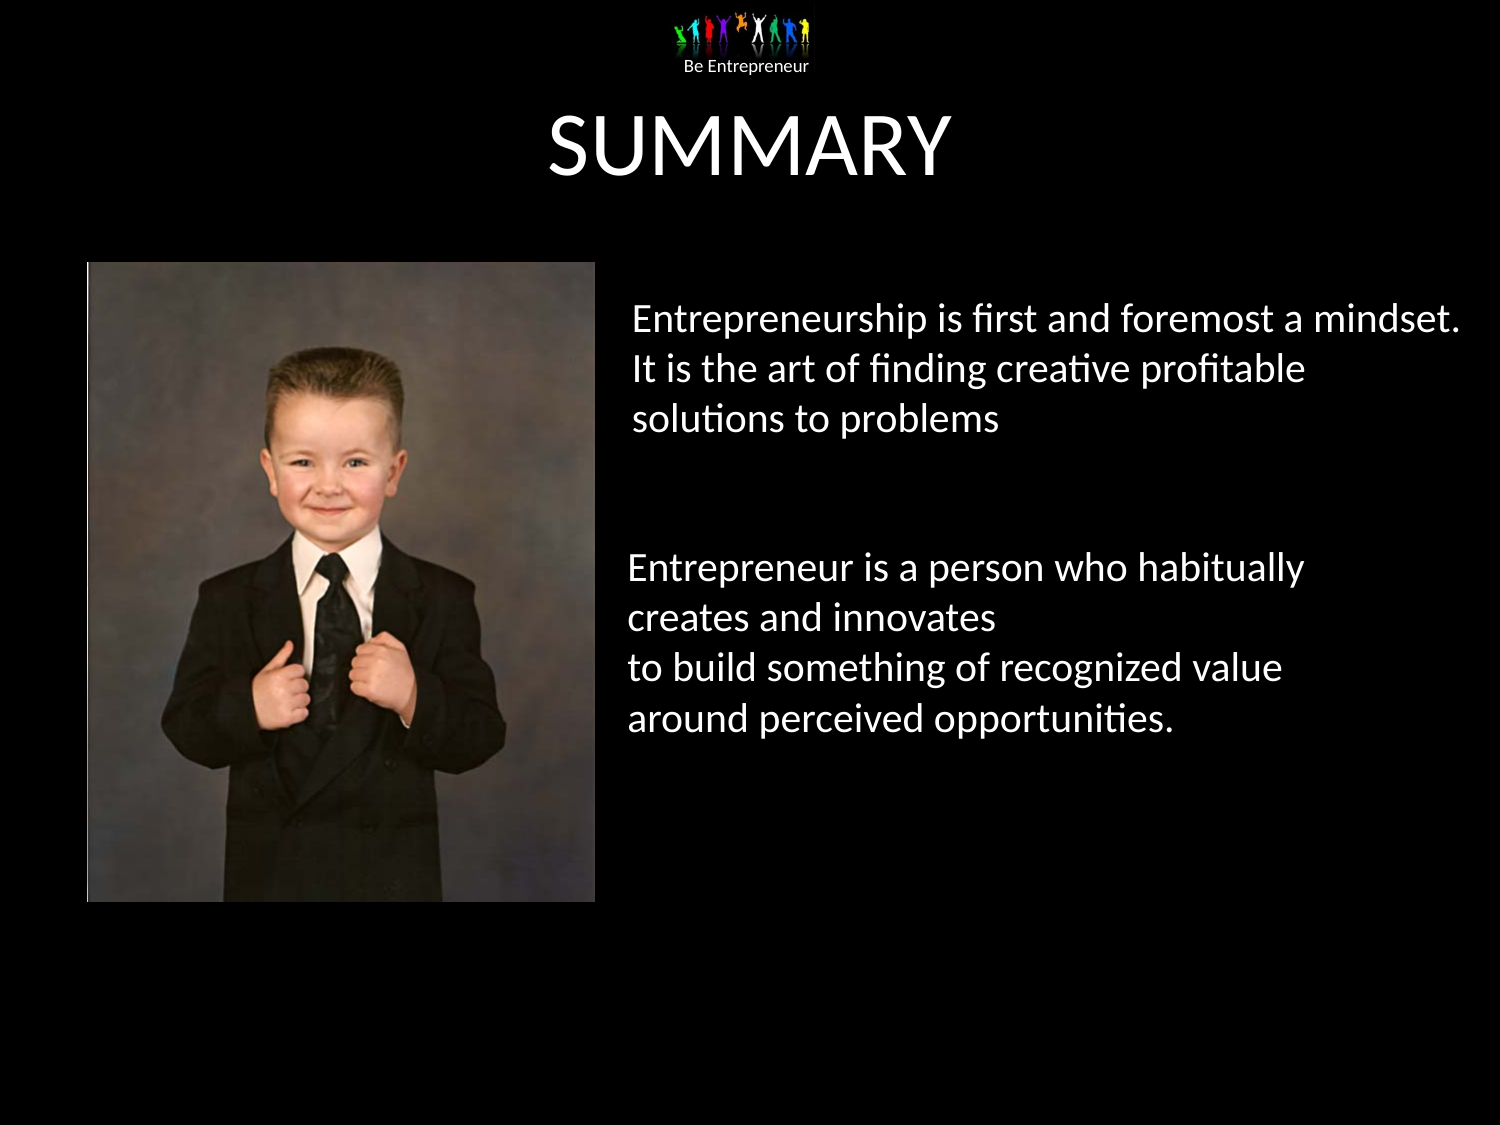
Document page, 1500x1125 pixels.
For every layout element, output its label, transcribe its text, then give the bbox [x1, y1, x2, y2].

text_box Entrepreneurship is first and foremost a mindset. It is the art of finding creative profitable solutions to problems [617, 283, 1486, 449]
title SUMMARY [75, 45, 1425, 233]
picture [668, 2, 815, 45]
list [87, 262, 595, 902]
text_box Entrepreneur is a person who habitually creates and innovates to build something of recognized value around perceived opportunities. [612, 532, 1400, 748]
